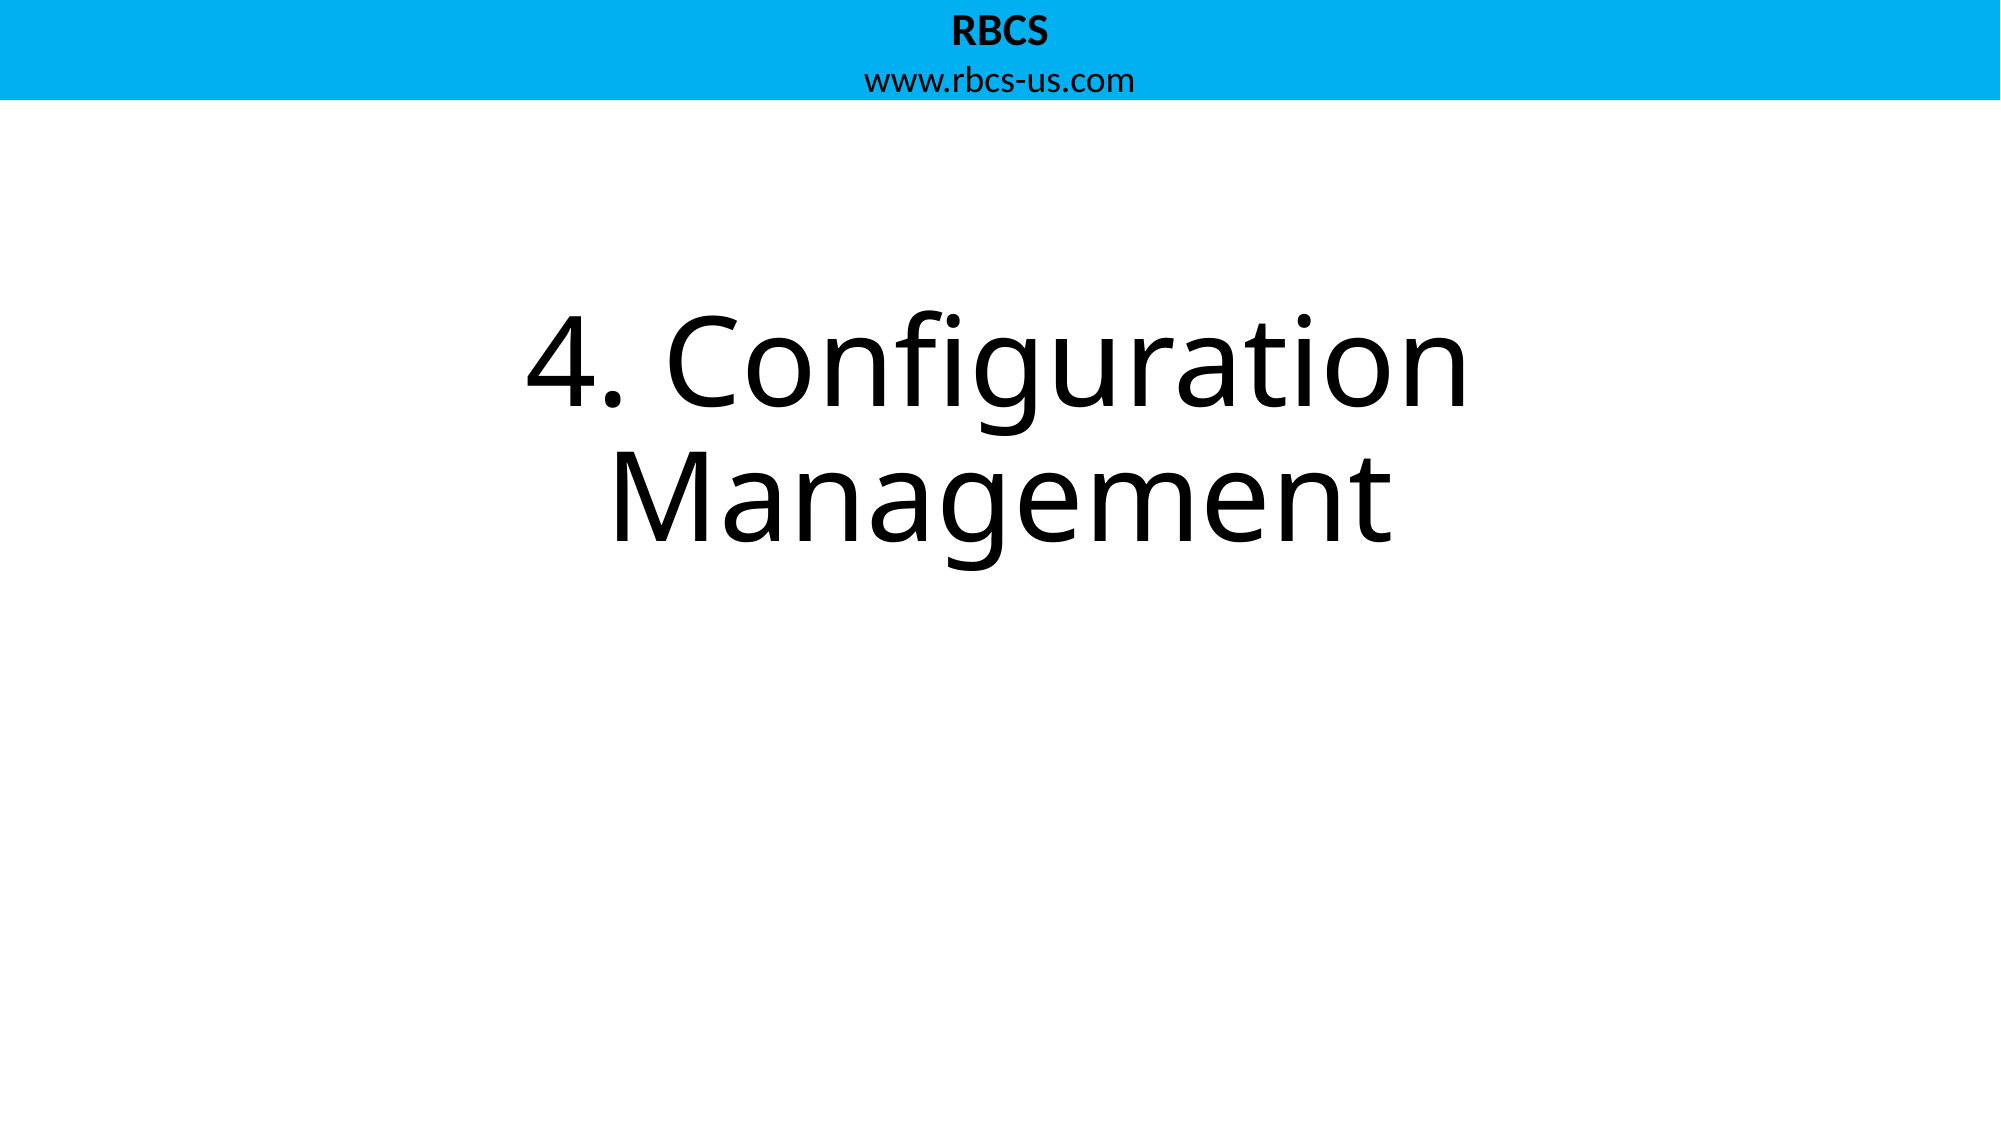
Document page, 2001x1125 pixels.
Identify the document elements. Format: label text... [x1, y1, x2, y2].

title 4. Configuration Management [249, 184, 1750, 576]
